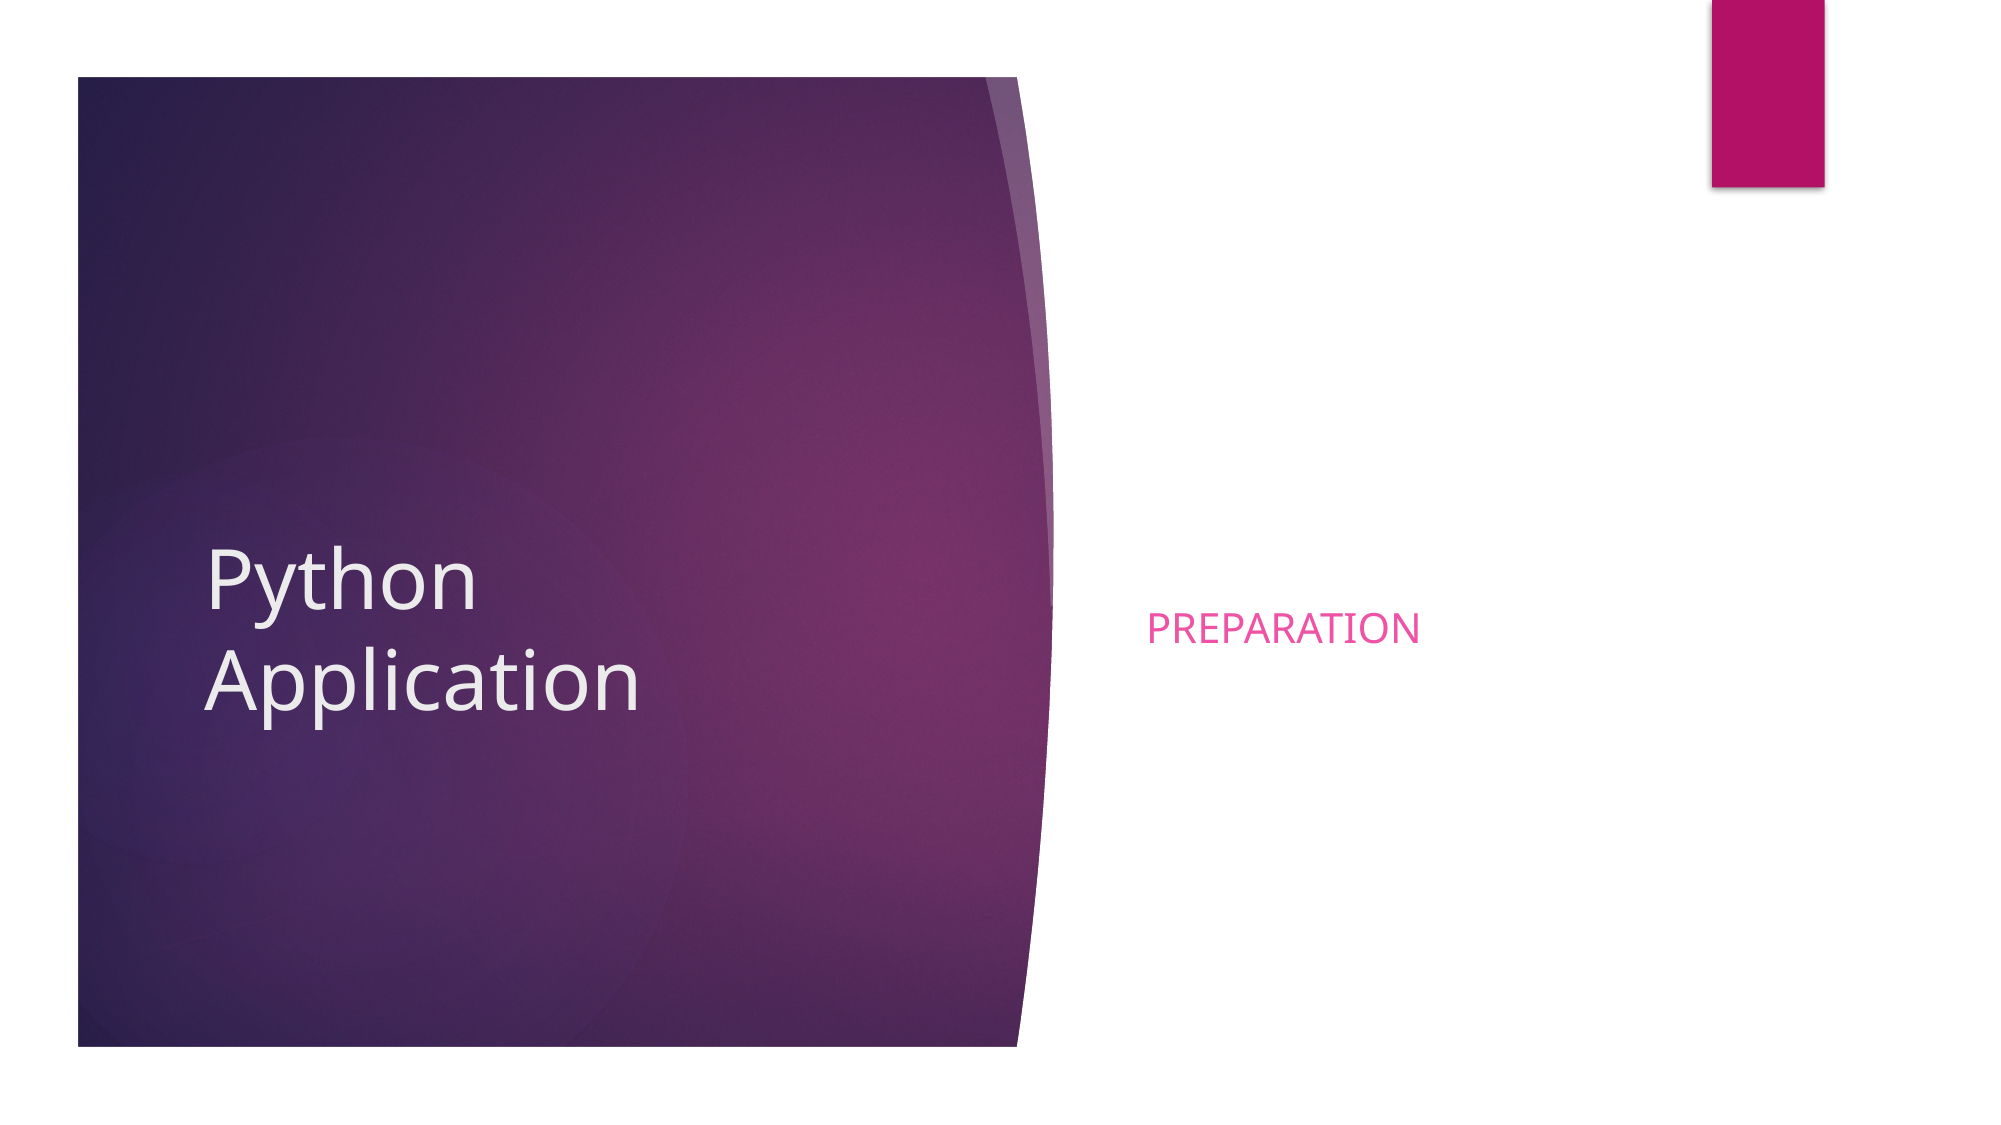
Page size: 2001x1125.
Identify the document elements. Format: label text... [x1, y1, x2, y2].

title Python Application [189, 439, 904, 814]
list Preparation [1131, 439, 1748, 814]
